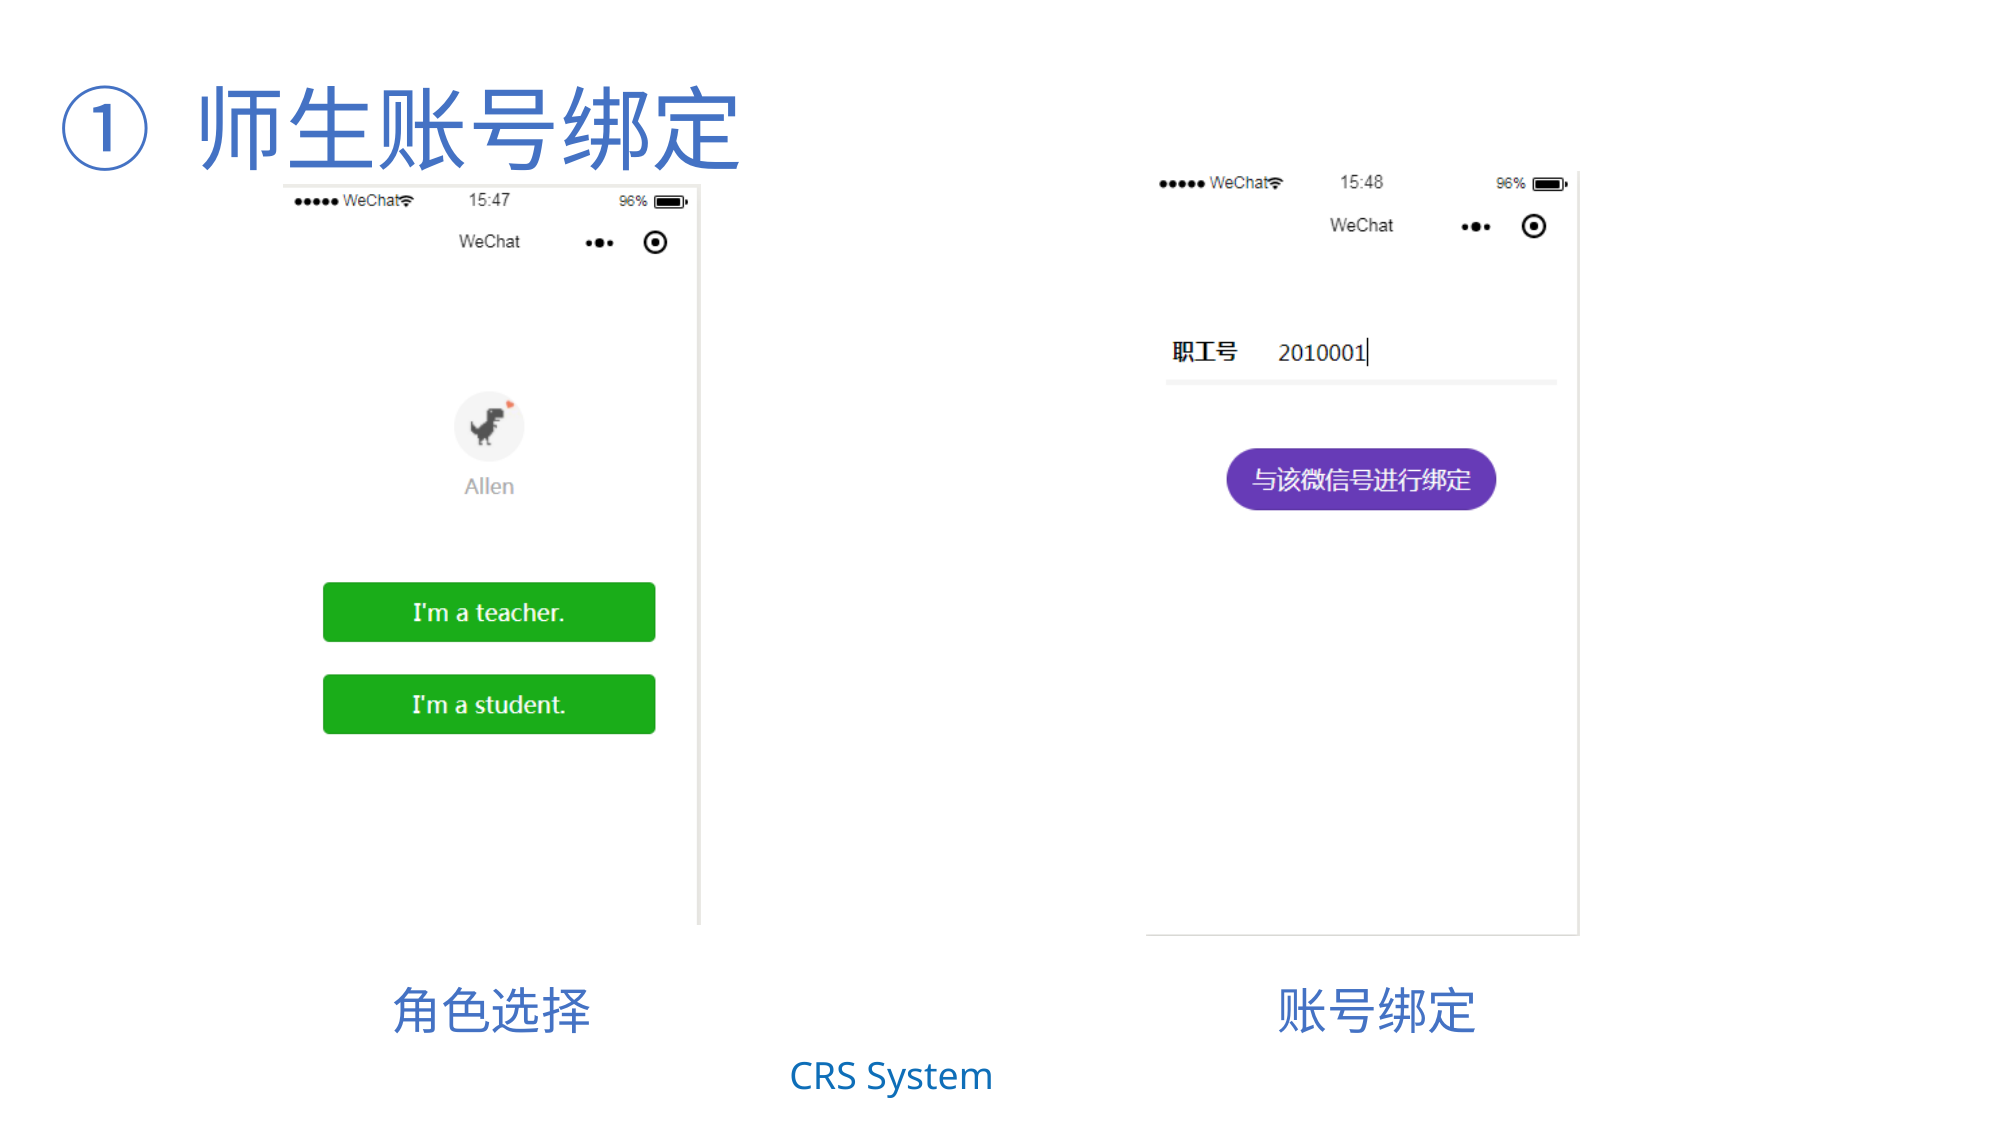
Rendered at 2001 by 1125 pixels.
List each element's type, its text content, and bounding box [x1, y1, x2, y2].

text_box 账号绑定 [1263, 972, 1493, 1047]
picture [283, 184, 701, 925]
text_box 角色选择 [376, 972, 606, 1047]
text_box CRS System [774, 1044, 1009, 1105]
picture [1146, 171, 1580, 936]
text_box ① 师生账号绑定 [44, 64, 759, 189]
